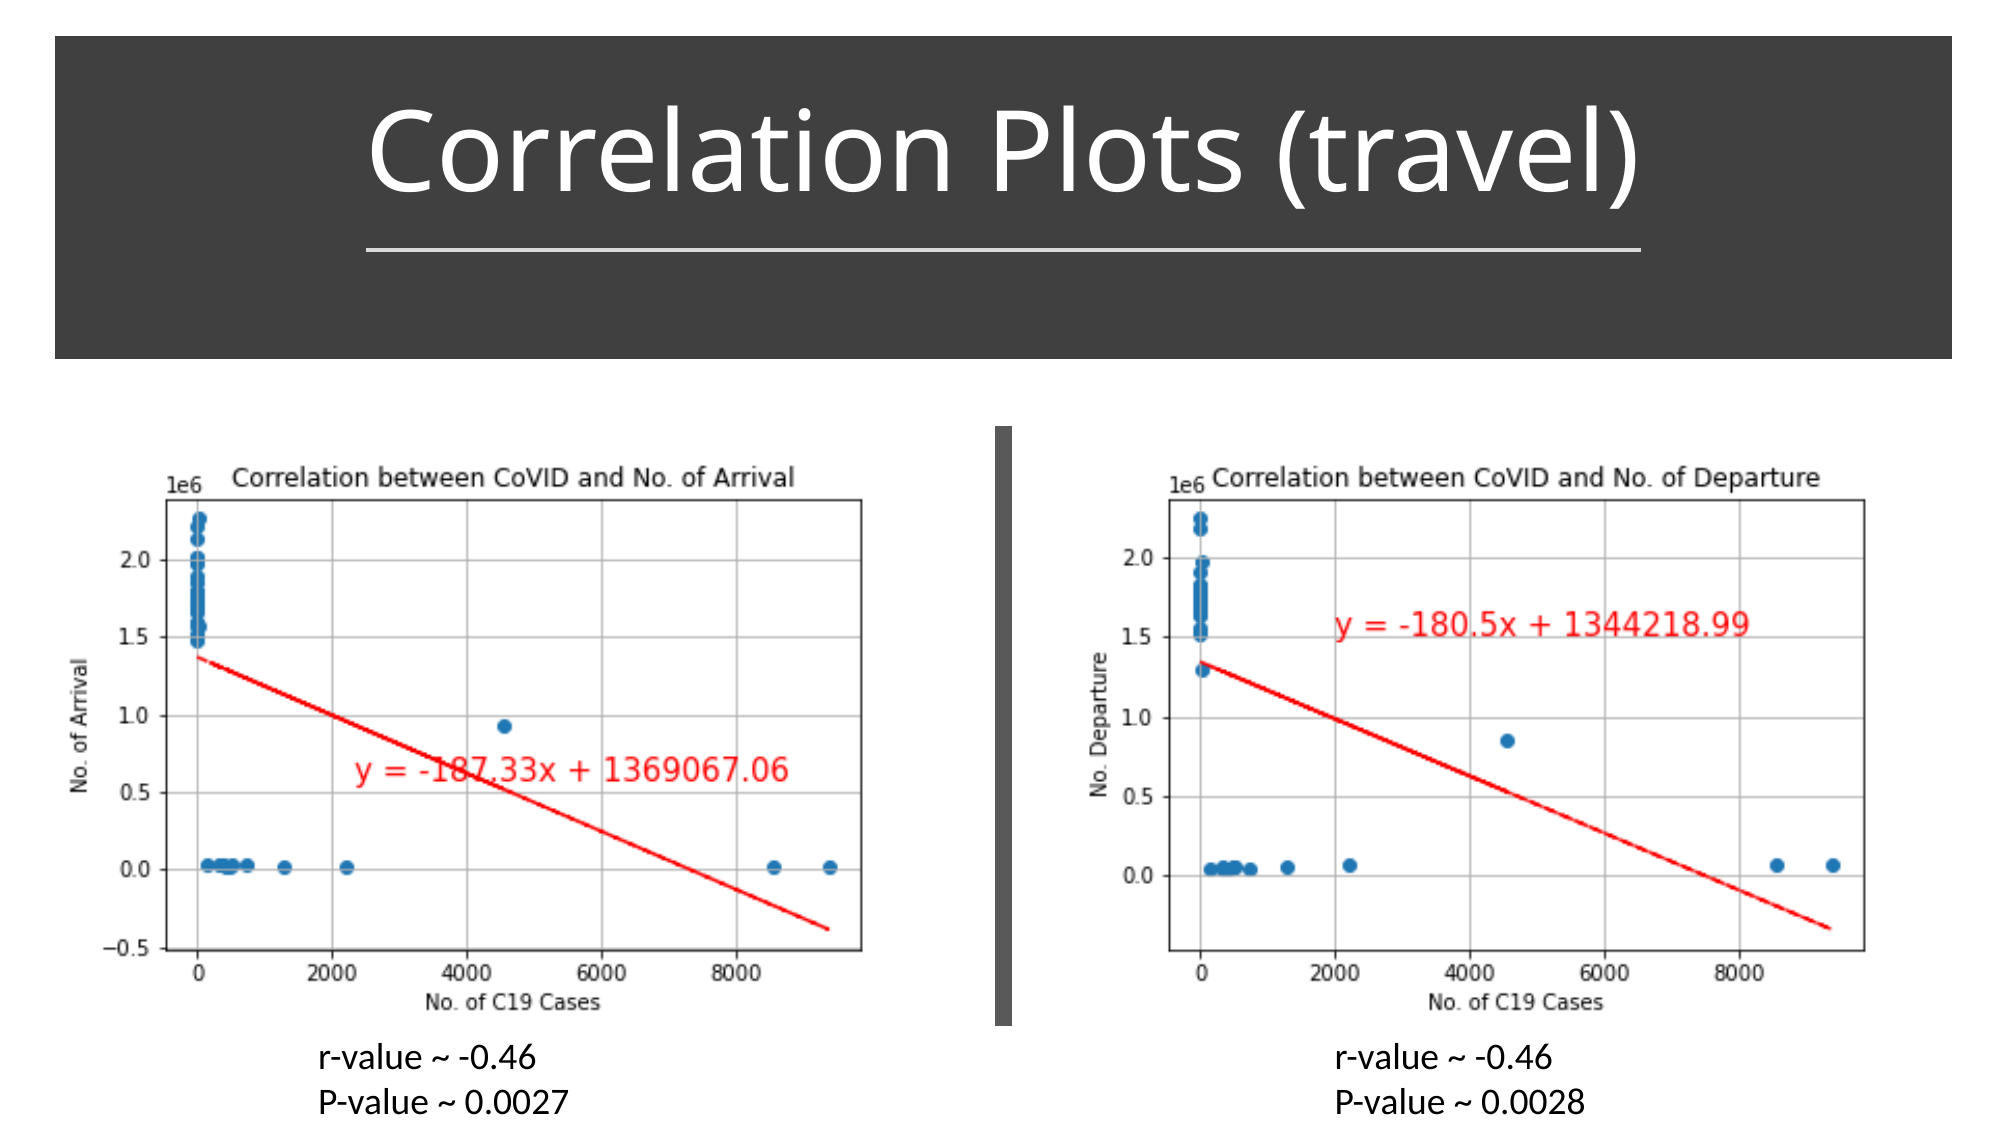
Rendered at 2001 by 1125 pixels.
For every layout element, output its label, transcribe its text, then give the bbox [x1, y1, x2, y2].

picture [54, 427, 950, 1025]
text_box r-value ~ -0.46 P-value ~ 0.0028 [1319, 1025, 1770, 1125]
picture [1057, 427, 1953, 1025]
text_box r-value ~ -0.46 P-value ~ 0.0027 [303, 1025, 754, 1125]
text_box Correlation Plots (travel) [89, 71, 1917, 224]
text_box [64, 45, 1942, 350]
